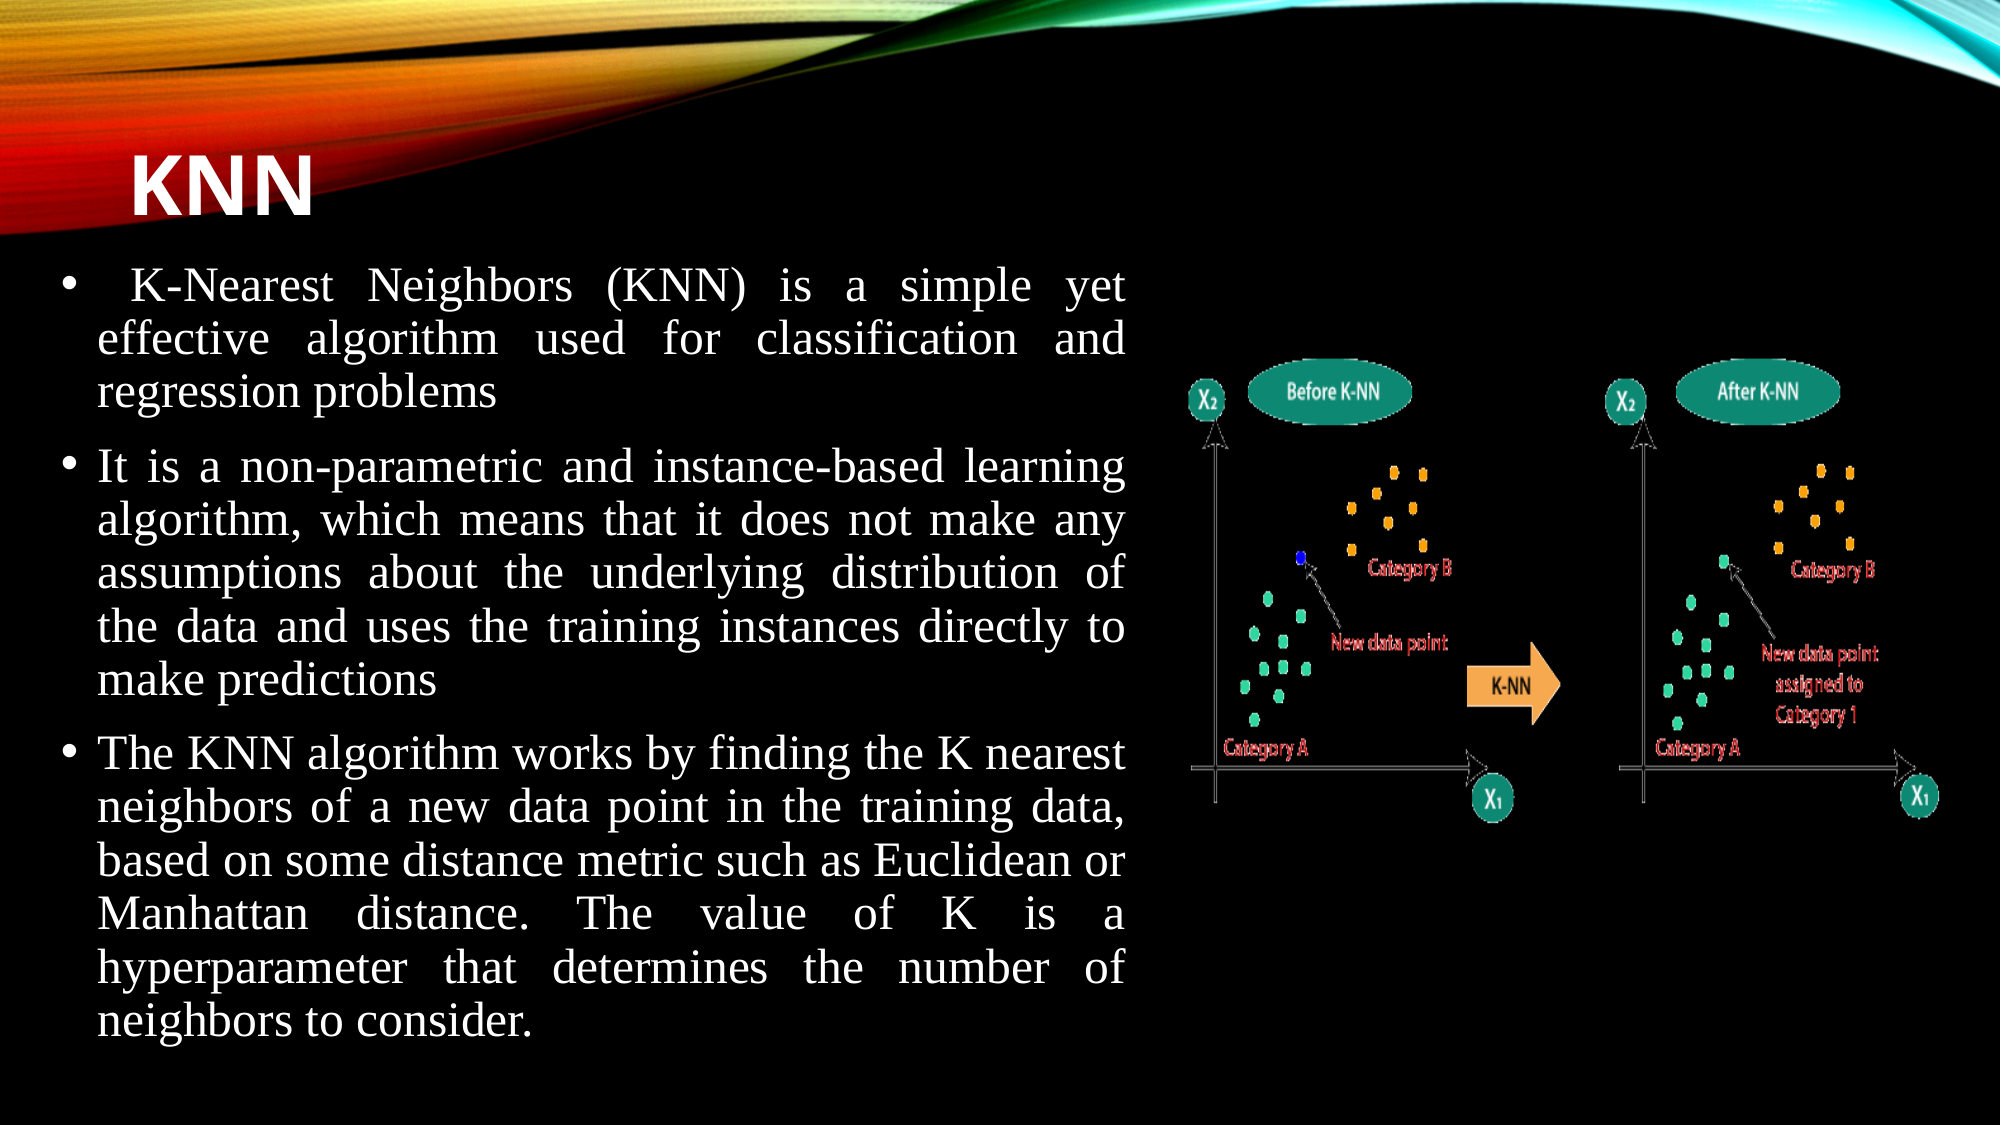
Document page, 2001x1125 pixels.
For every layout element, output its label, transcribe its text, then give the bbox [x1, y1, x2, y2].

list K-Nearest Neighbors (KNN) is a simple yet effective algorithm used for classification and regression problems It is a non-parametric and instance-based learning algorithm, which means that it does not make any assumptions about the underlying distribution of the data and uses the training instances directly to make predictions The KNN algorithm works by finding the K nearest neighbors of a new data point in the training data, based on some distance metric such as Euclidean or Manhattan distance. The value of K is a hyperparameter that determines the number of neighbors to consider. [45, 251, 1142, 1061]
title KNN [112, 125, 1888, 251]
picture [0, 0, 2000, 237]
picture [1181, 305, 1942, 852]
